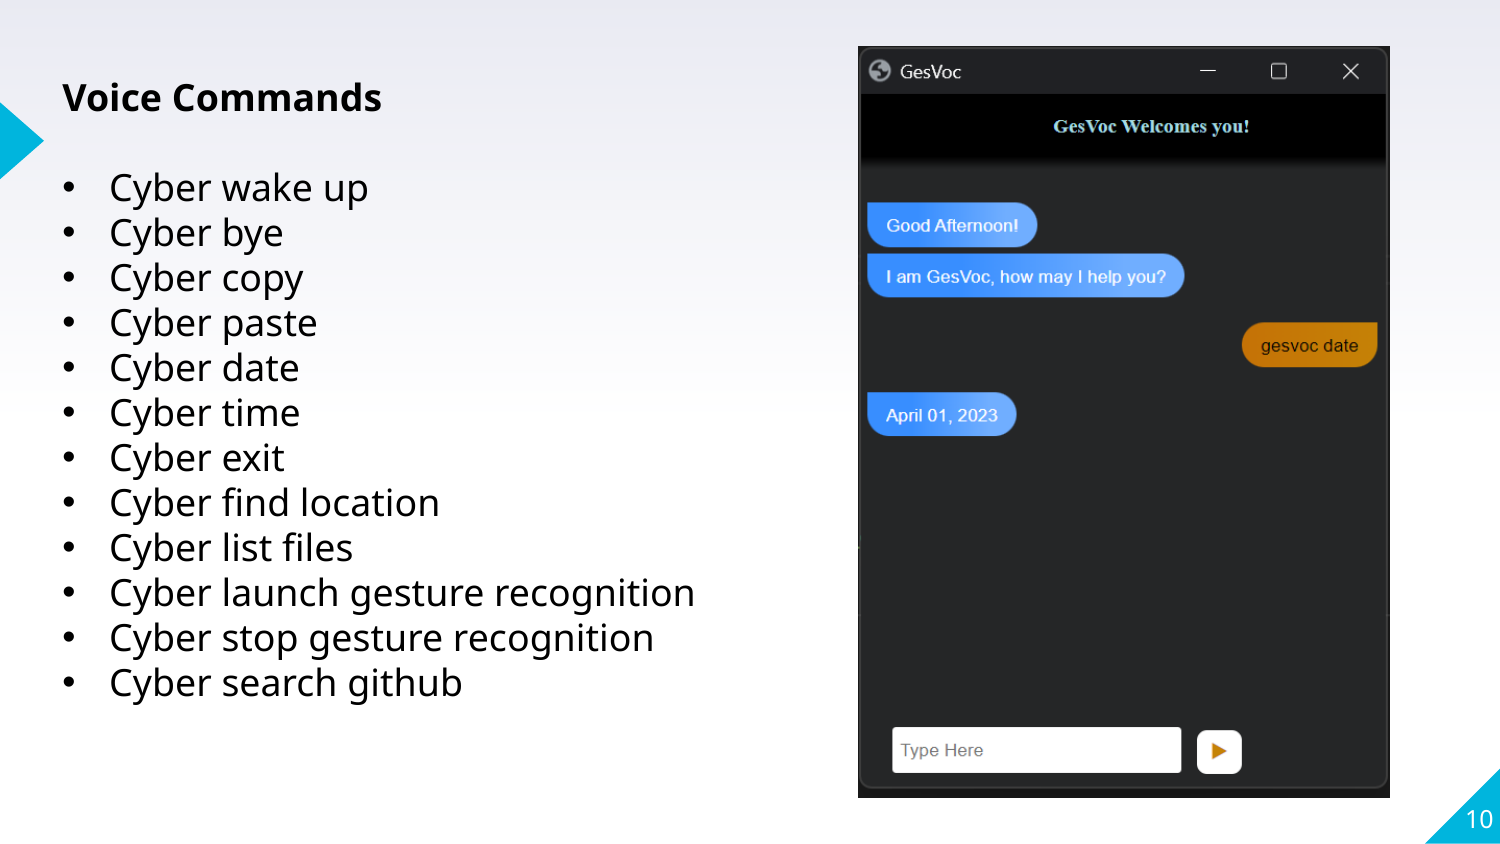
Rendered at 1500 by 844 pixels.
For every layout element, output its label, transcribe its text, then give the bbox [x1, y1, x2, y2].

picture [857, 46, 1390, 798]
slide_number 10 [1418, 760, 1494, 838]
text_box Voice Commands Cyber wake up Cyber bye Cyber copy Cyber paste Cyber date Cyber time Cyber exit Cyber find location Cyber list files Cyber launch gesture recognition Cyber stop gesture recognition Cyber search github [47, 66, 802, 802]
